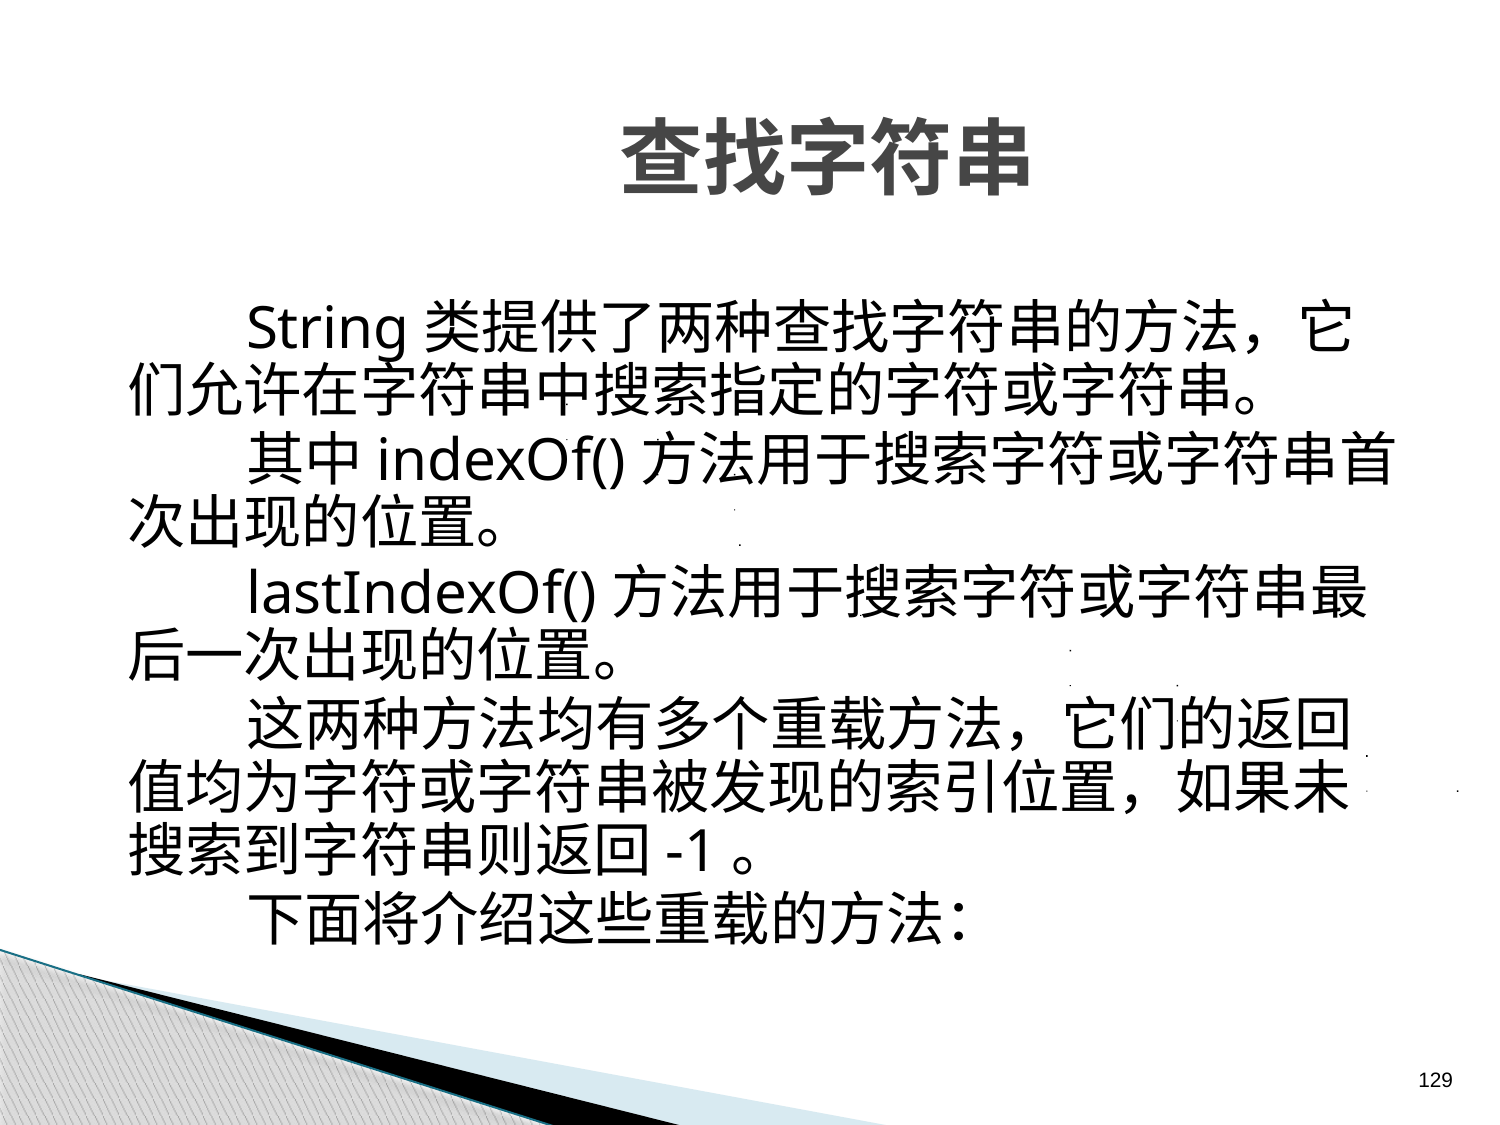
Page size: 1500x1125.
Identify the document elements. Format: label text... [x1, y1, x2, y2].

title 查找字符串 [188, 35, 1468, 275]
list String类提供了两种查找字符串的方法，它们允许在字符串中搜索指定的字符或字符串。 其中indexOf()方法用于搜索字符或字符串首次出现的位置。 lastIndexOf()方法用于搜索字符或字符串最后一次出现的位置。 这两种方法均有多个重载方法，它们的返回值均为字符或字符串被发现的索引位置，如果未搜索到字符串则返回-1。 下面将介绍这些重载的方法： [112, 290, 1424, 1047]
text_box [292, 1047, 542, 1125]
slide_number 129 [1155, 1024, 1468, 1100]
text_box [0, 953, 112, 990]
